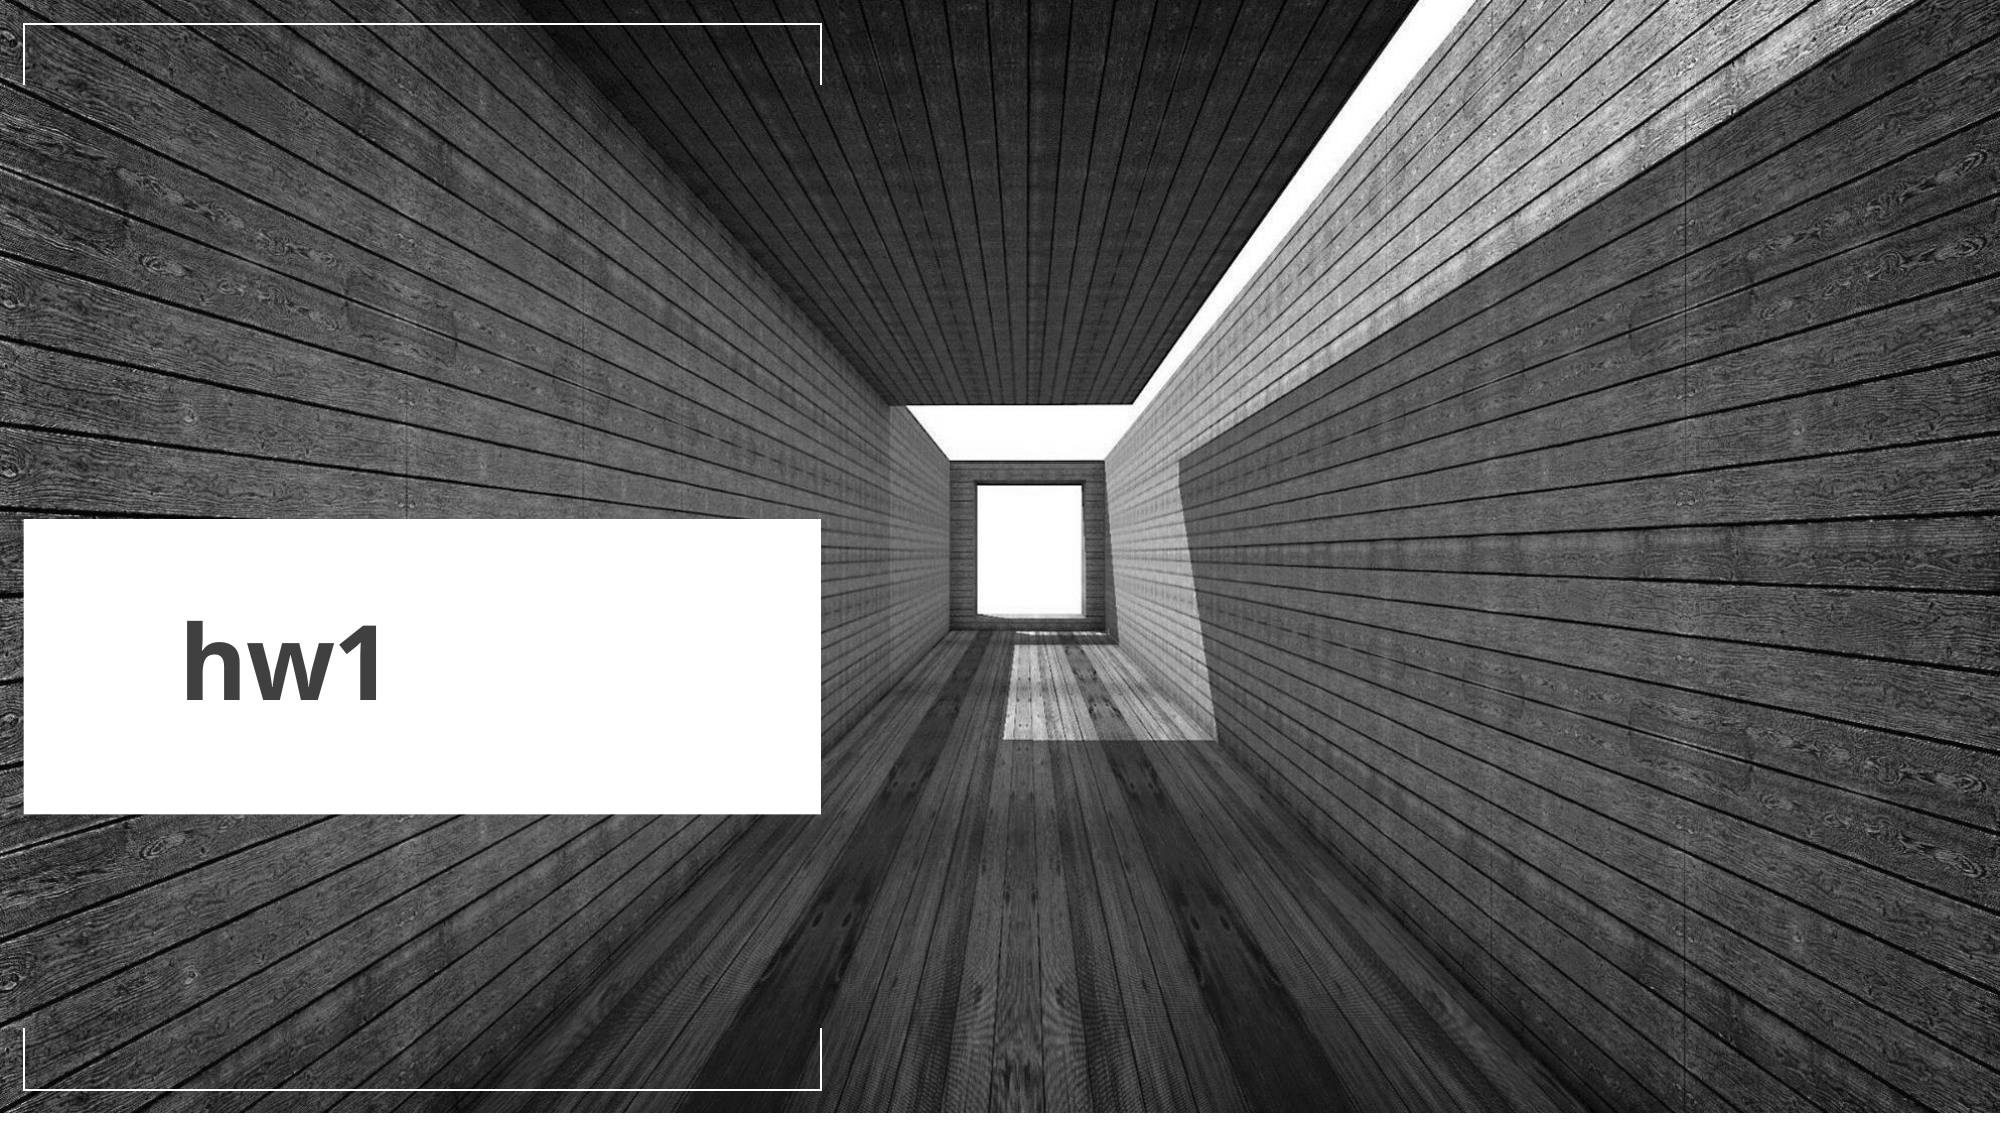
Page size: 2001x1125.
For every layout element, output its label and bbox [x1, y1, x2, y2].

picture [0, 0, 2000, 1113]
text_box [23, 23, 821, 1090]
